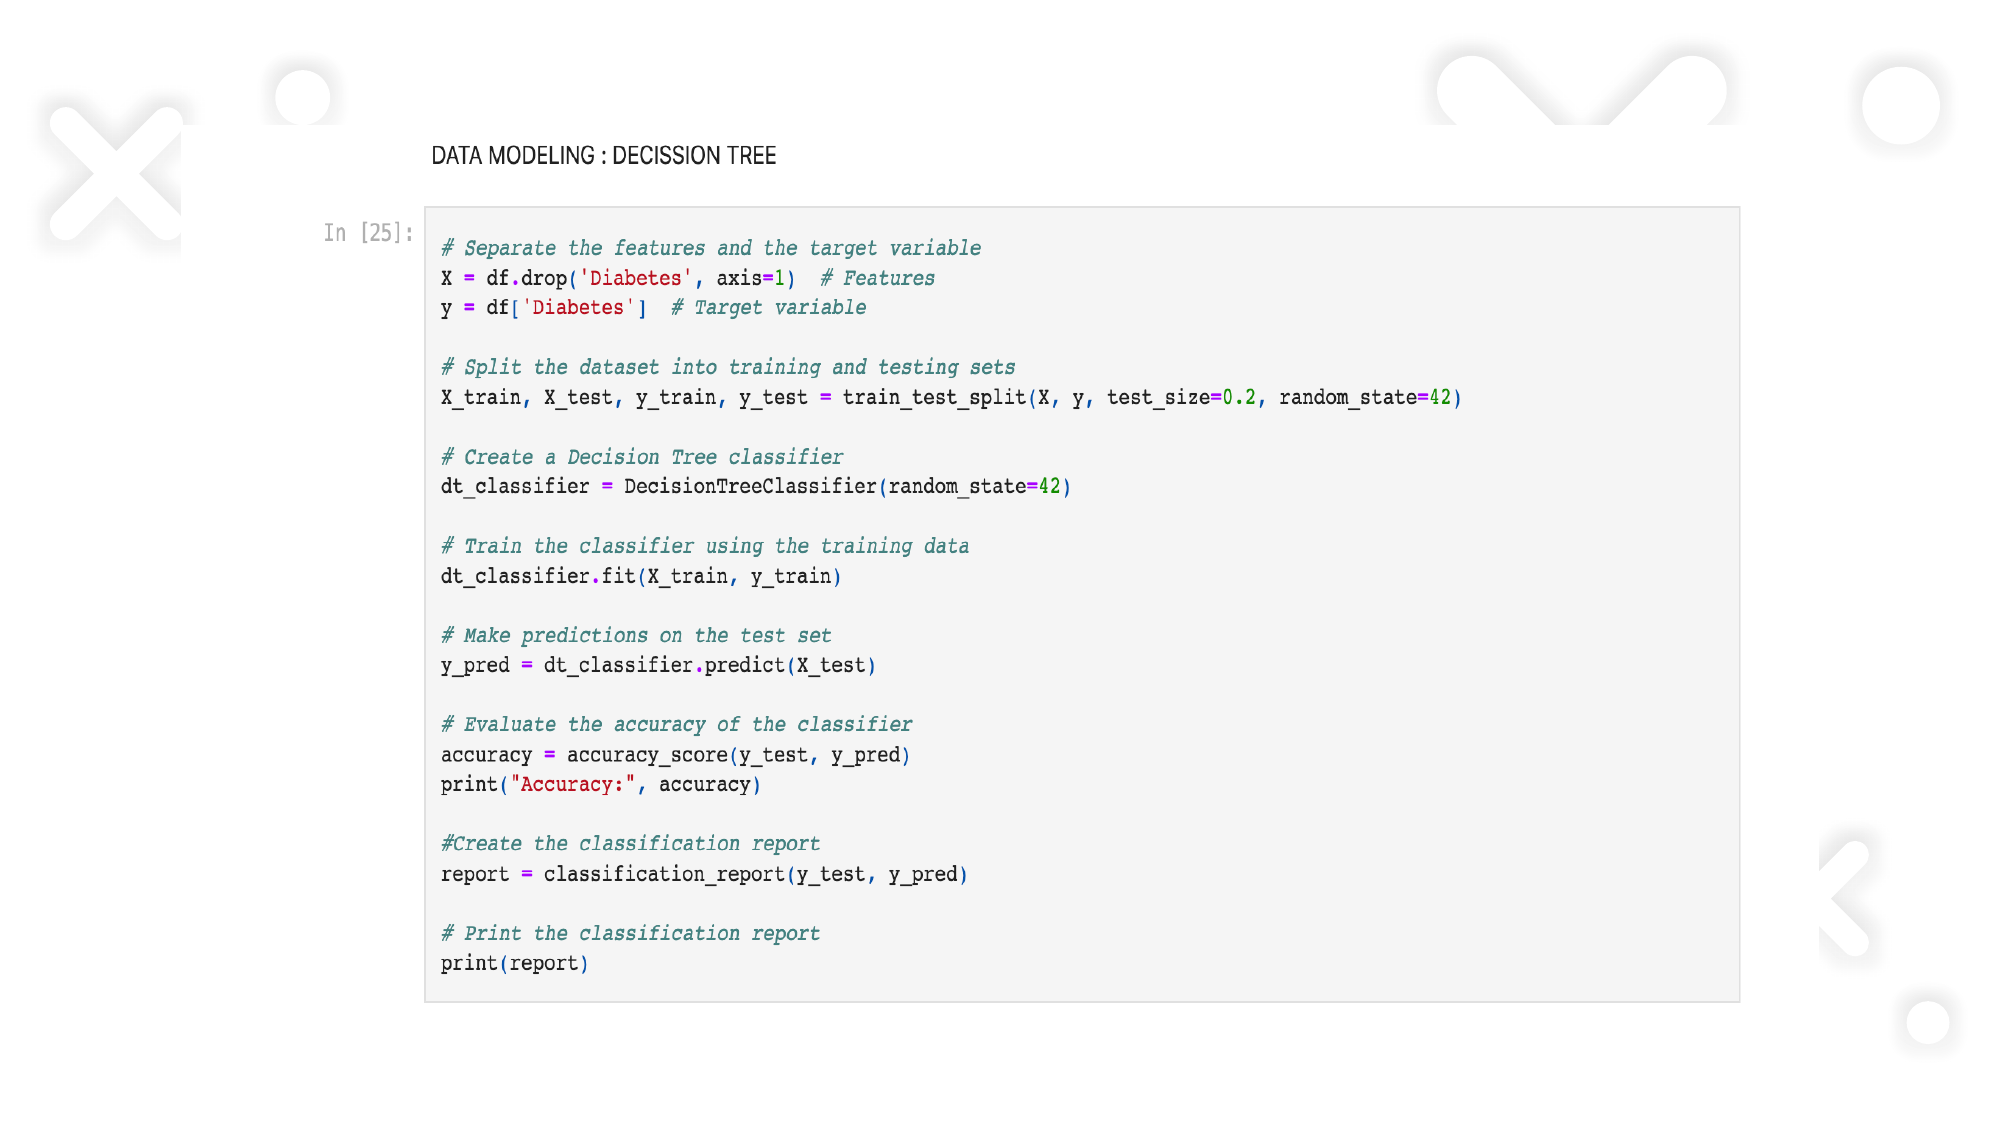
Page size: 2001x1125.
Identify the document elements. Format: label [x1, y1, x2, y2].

list [181, 125, 1819, 1014]
